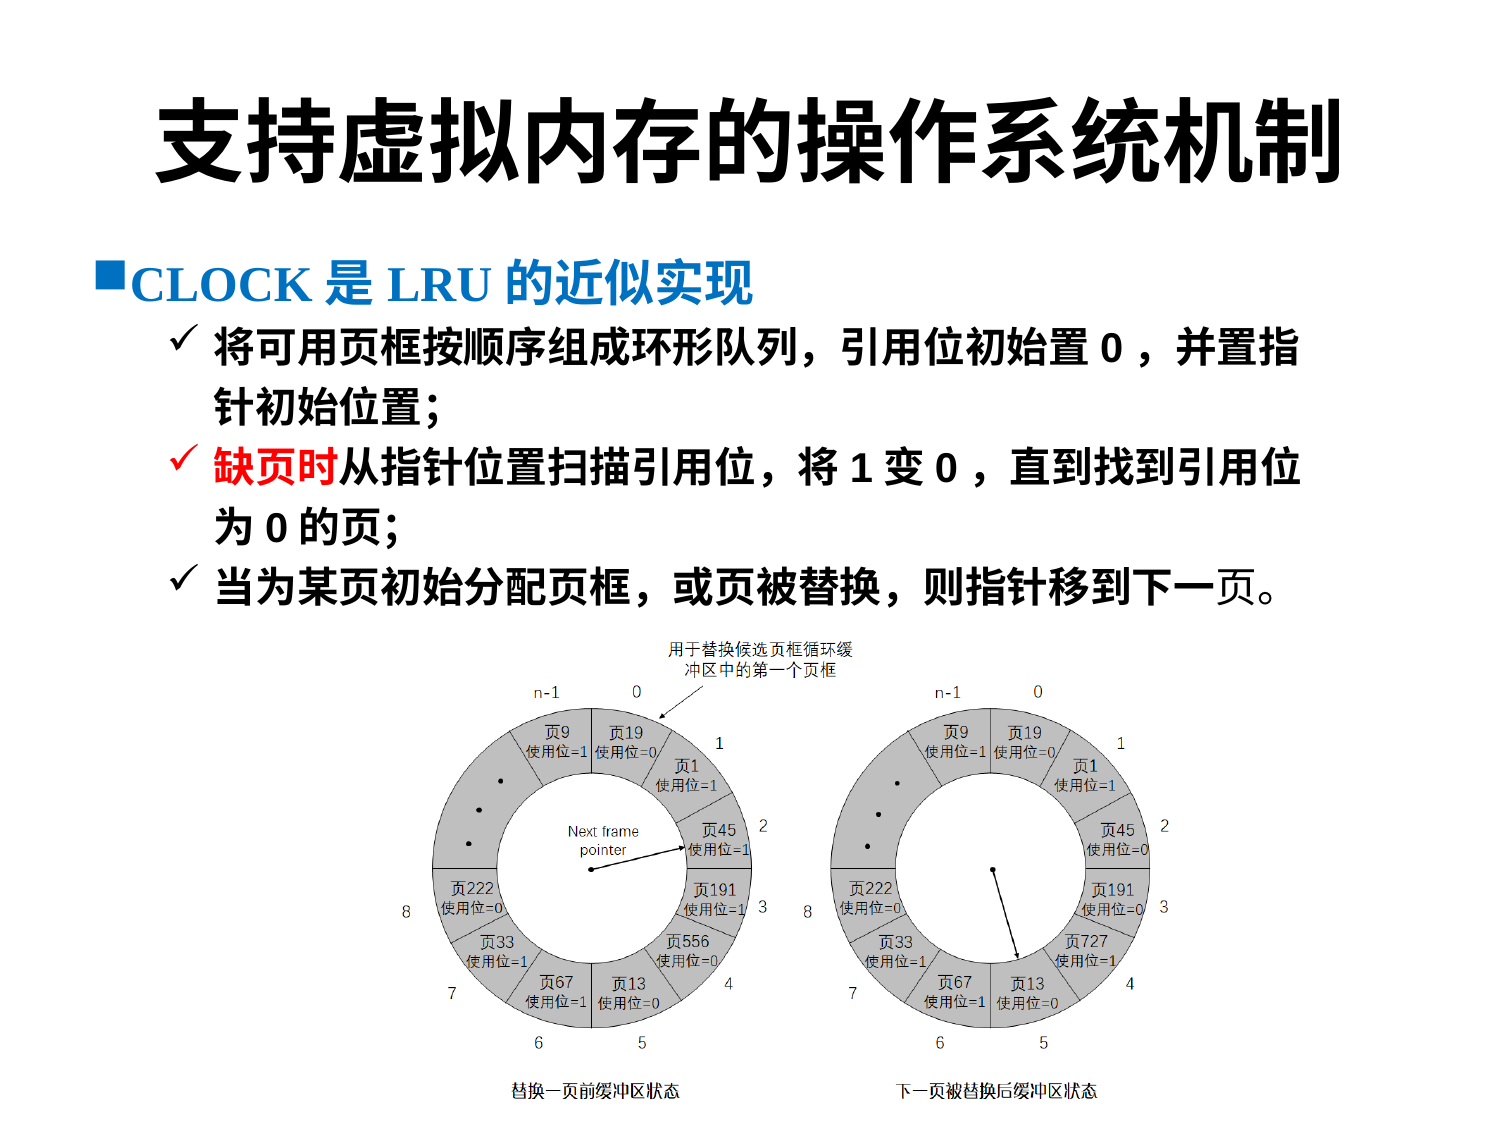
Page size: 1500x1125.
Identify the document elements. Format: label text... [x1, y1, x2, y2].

list CLOCK是LRU的近似实现 将可用页框按顺序组成环形队列，引用位初始置0，并置指针初始位置； 缺页时从指针位置扫描引用位，将1变0，直到找到引用位为0的页； 当为某页初始分配页框，或页被替换，则指针移到下一页。 [76, 243, 1357, 987]
title 支持虚拟内存的操作系统机制 [75, 45, 1425, 233]
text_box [383, 633, 1188, 1111]
